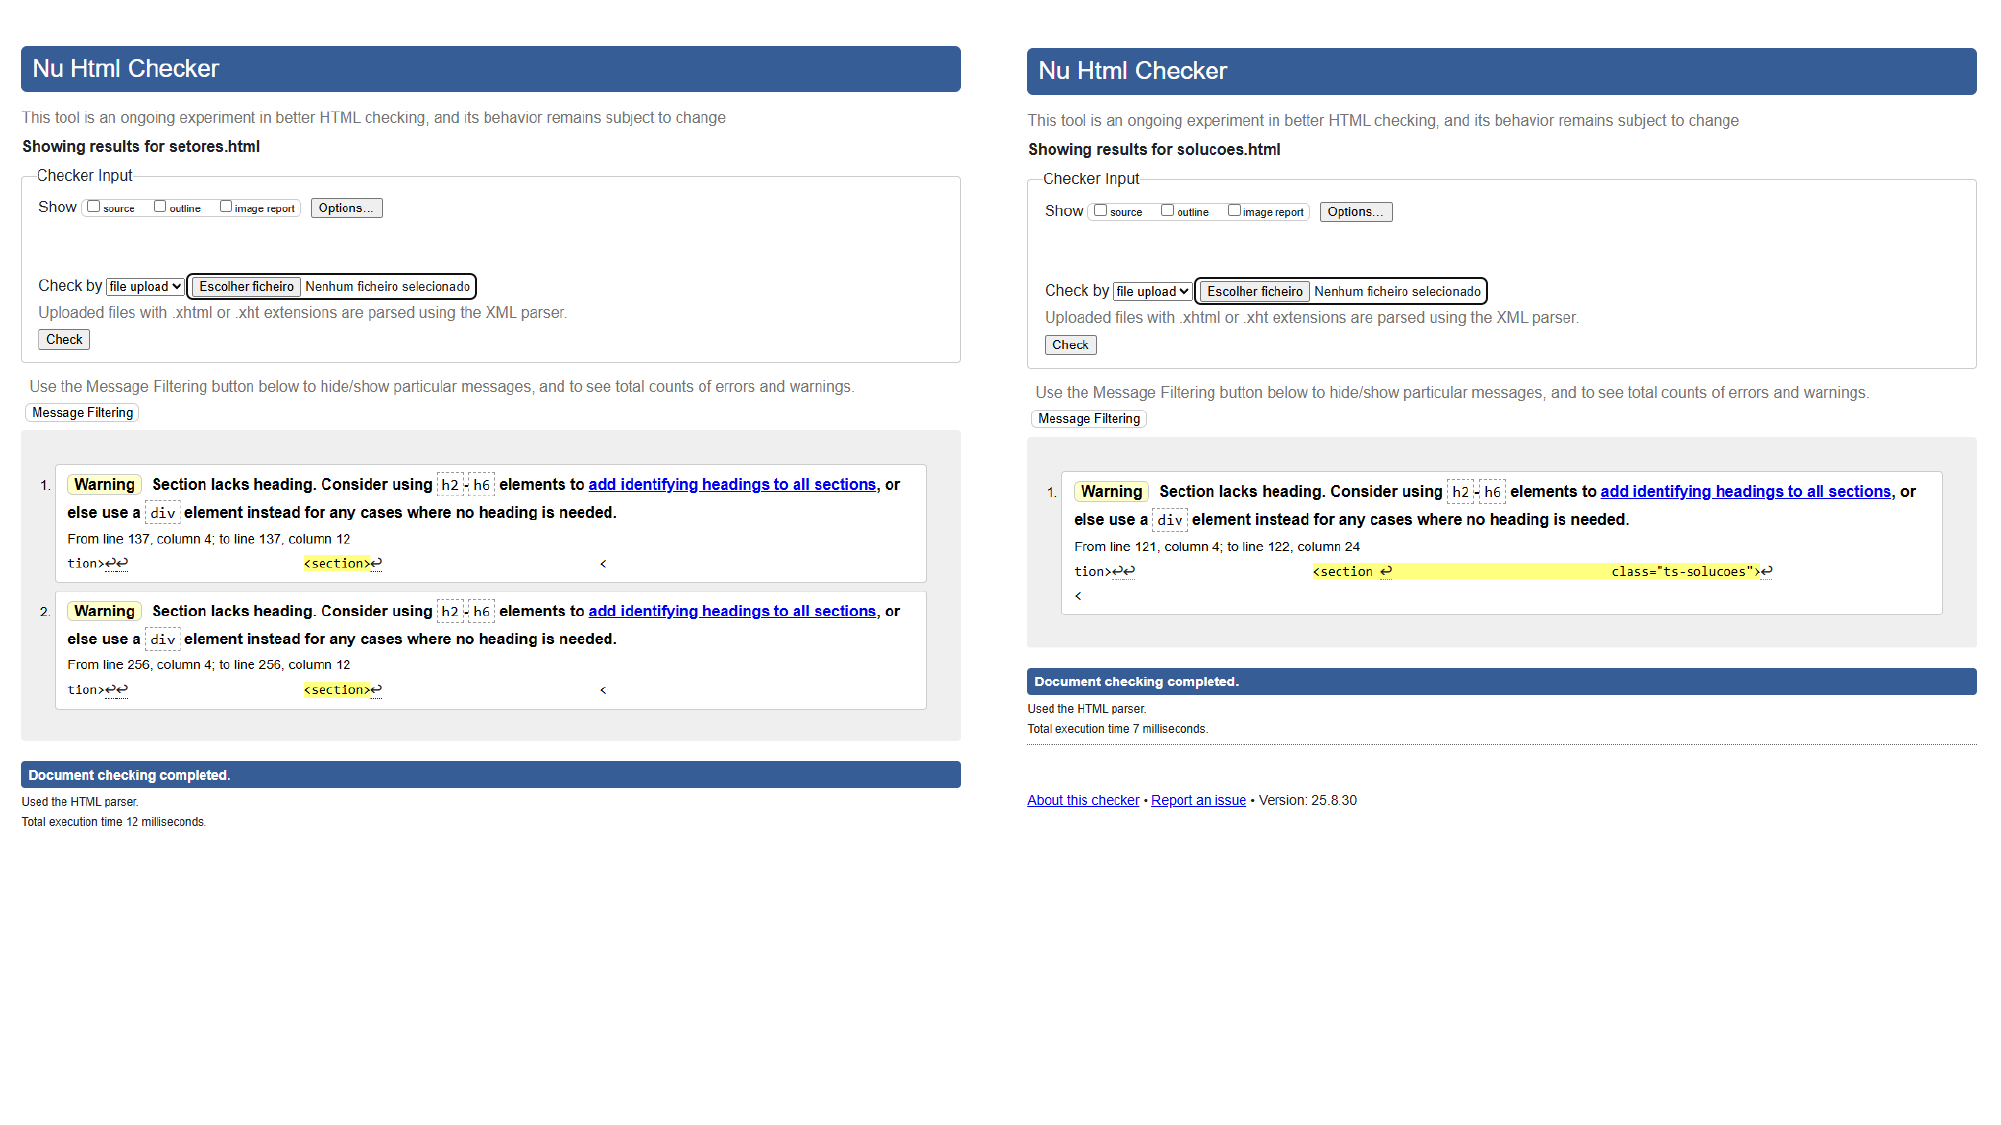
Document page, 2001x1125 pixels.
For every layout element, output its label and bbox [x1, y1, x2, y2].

picture [1019, 40, 1981, 816]
picture [15, 40, 963, 832]
